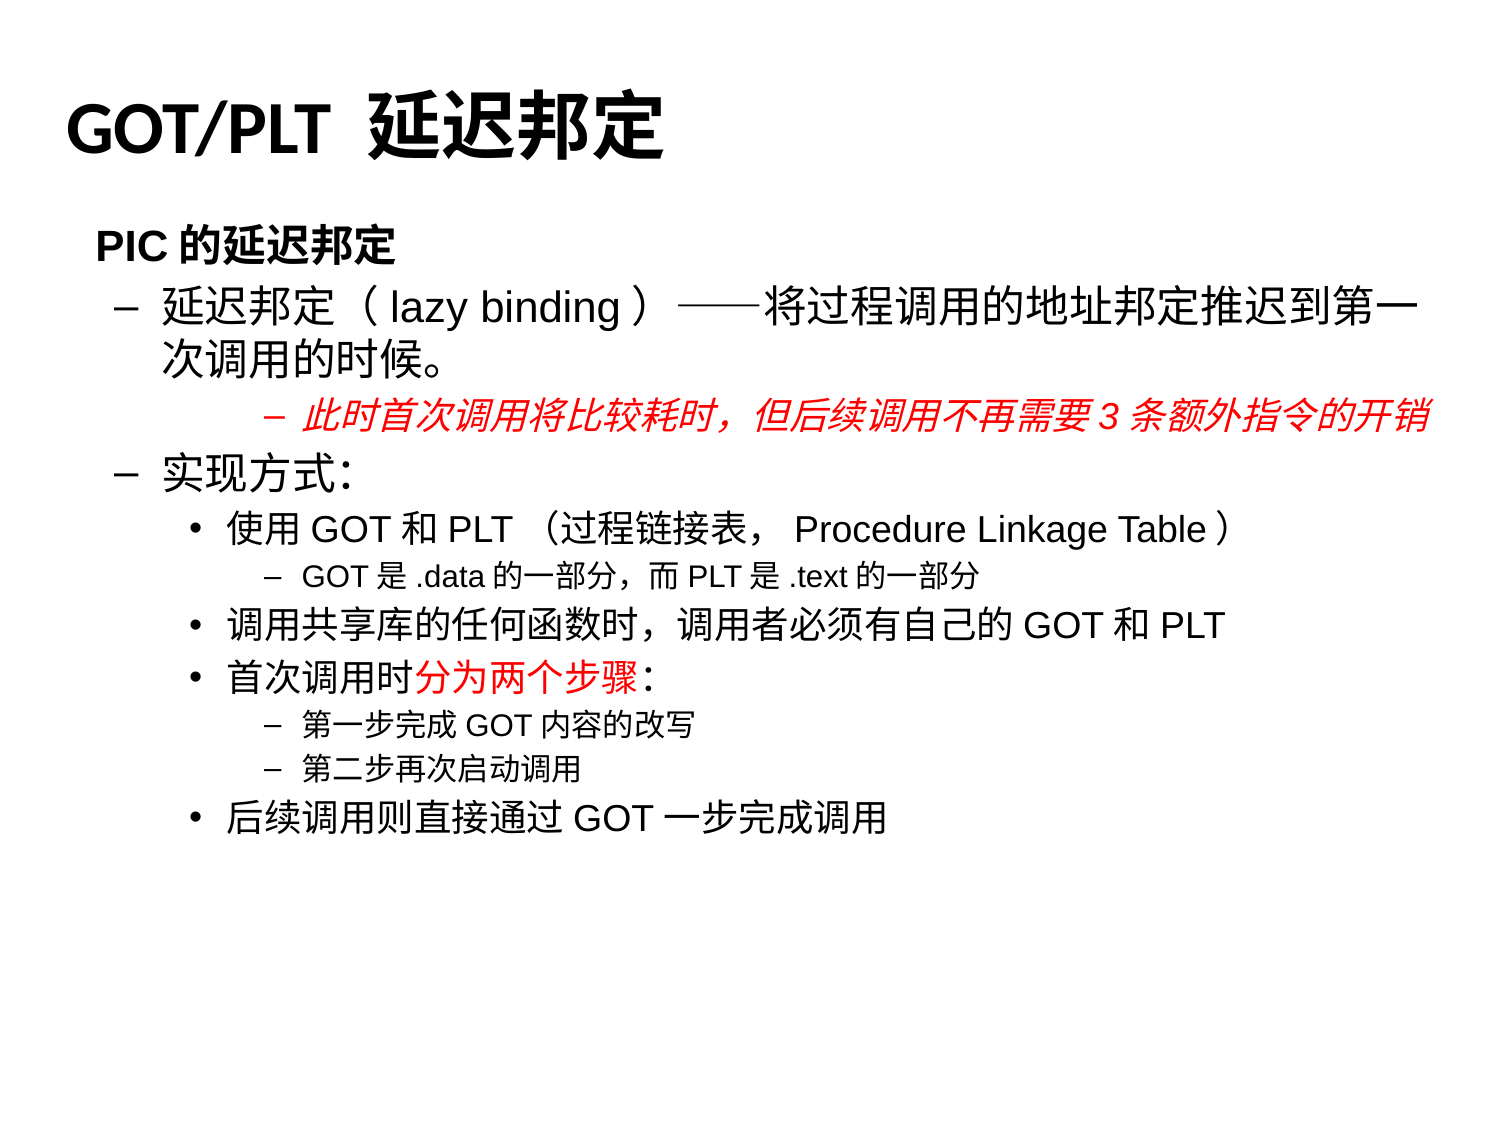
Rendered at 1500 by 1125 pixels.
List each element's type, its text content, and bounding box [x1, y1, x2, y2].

text_box PIC的延迟邦定 延迟邦定（lazy binding）——将过程调用的地址邦定推迟到第一次调用的时候。 此时首次调用将比较耗时，但后续调用不再需要3条额外指令的开销 实现方式： 使用GOT和PLT（过程链接表，Procedure Linkage Table） GOT是.data的一部分，而PLT是.text的一部分 调用共享库的任何函数时，调用者必须有自己的GOT和PLT 首次调用时分为两个步骤： 第一步完成GOT内容的改写 第二步再次启动调用 后续调用则直接通过GOT一步完成调用 [24, 210, 1459, 915]
text_box GOT/PLT 延迟邦定 [51, 59, 1482, 188]
